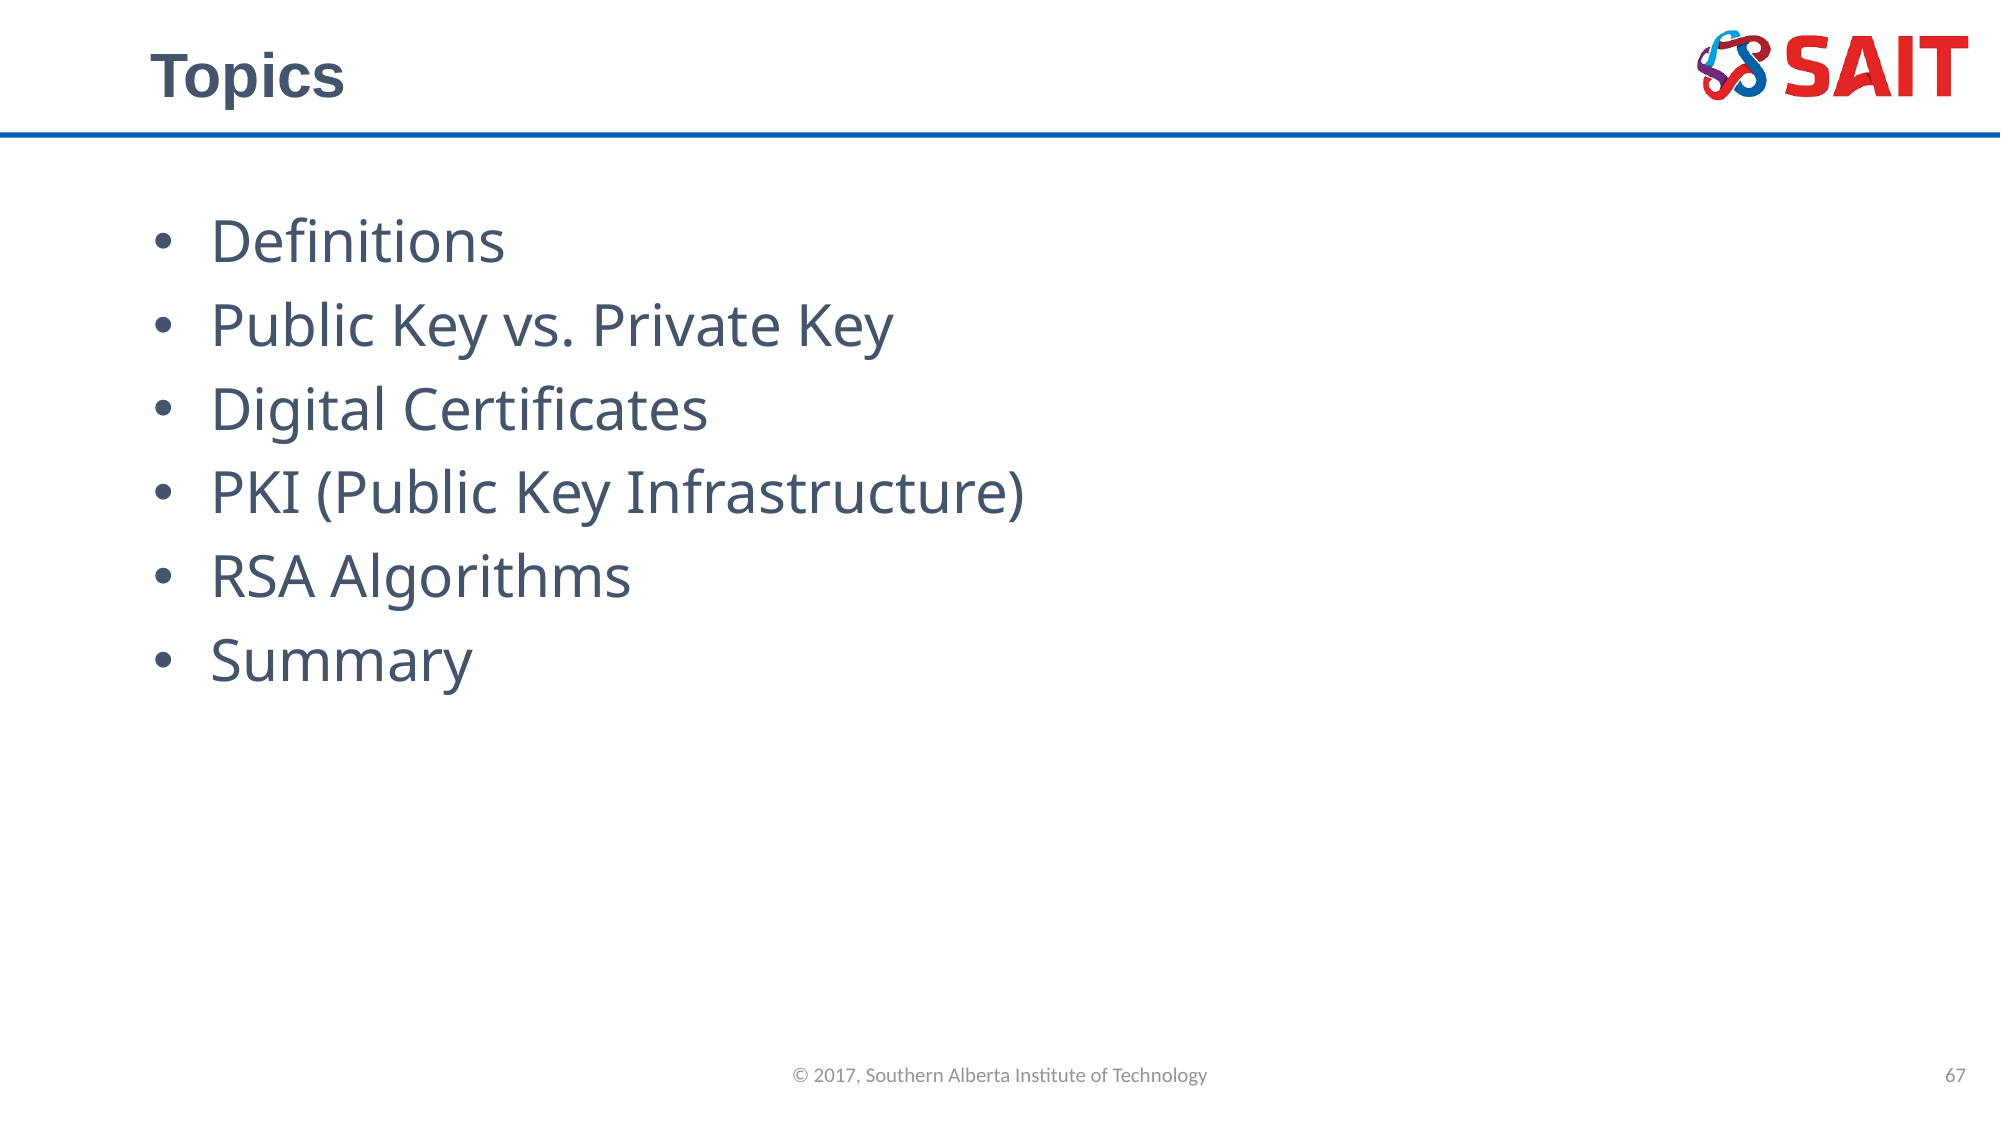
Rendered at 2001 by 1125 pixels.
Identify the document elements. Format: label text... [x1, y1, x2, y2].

list Definitions Public Key vs. Private Key Digital Certificates PKI (Public Key Infrastructure) RSA Algorithms Summary [138, 204, 1854, 1020]
title Topics [135, 25, 1600, 129]
picture [1665, 0, 2000, 130]
